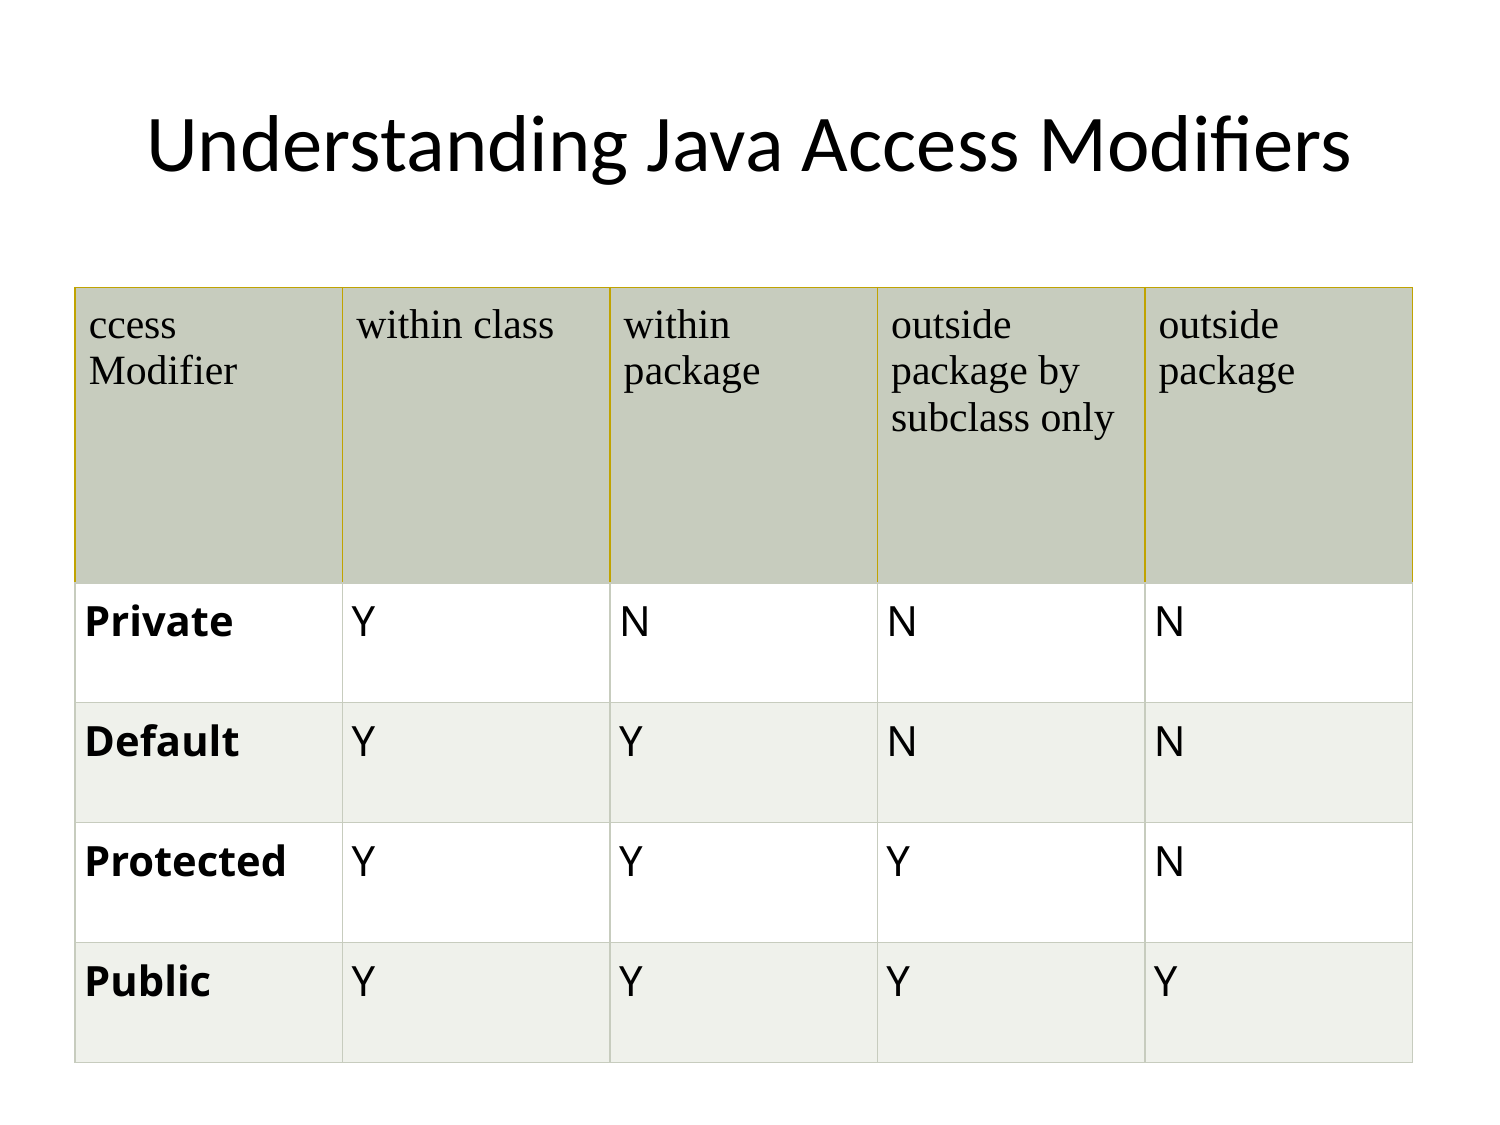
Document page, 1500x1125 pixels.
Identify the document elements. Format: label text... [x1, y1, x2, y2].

table_cell Y [343, 943, 609, 1062]
table_cell N [611, 584, 877, 702]
table_header within class [343, 288, 609, 582]
table_cell Private [76, 584, 342, 702]
table_header within package [611, 288, 877, 582]
table_cell N [878, 703, 1144, 822]
table_cell Y [1146, 943, 1412, 1062]
table_cell Y [343, 584, 609, 702]
table_cell Y [343, 703, 609, 822]
table_header outside package by subclass only [878, 288, 1144, 582]
table_cell N [1146, 703, 1412, 822]
table_cell Y [343, 823, 609, 942]
table_cell Y [878, 823, 1144, 942]
table_cell Protected [76, 823, 342, 942]
title Understanding Java Access Modifiers [75, 45, 1425, 233]
table_cell Default [76, 703, 342, 822]
table_cell N [1146, 823, 1412, 942]
table_cell Y [611, 703, 877, 822]
table_header outside package [1146, 288, 1412, 582]
table_header ccess Modifier [76, 288, 342, 582]
table_cell N [1146, 584, 1412, 702]
table_cell Public [76, 943, 342, 1062]
table_cell Y [611, 823, 877, 942]
table_cell Y [878, 943, 1144, 1062]
table_cell N [878, 584, 1144, 702]
table_cell Y [611, 943, 877, 1062]
